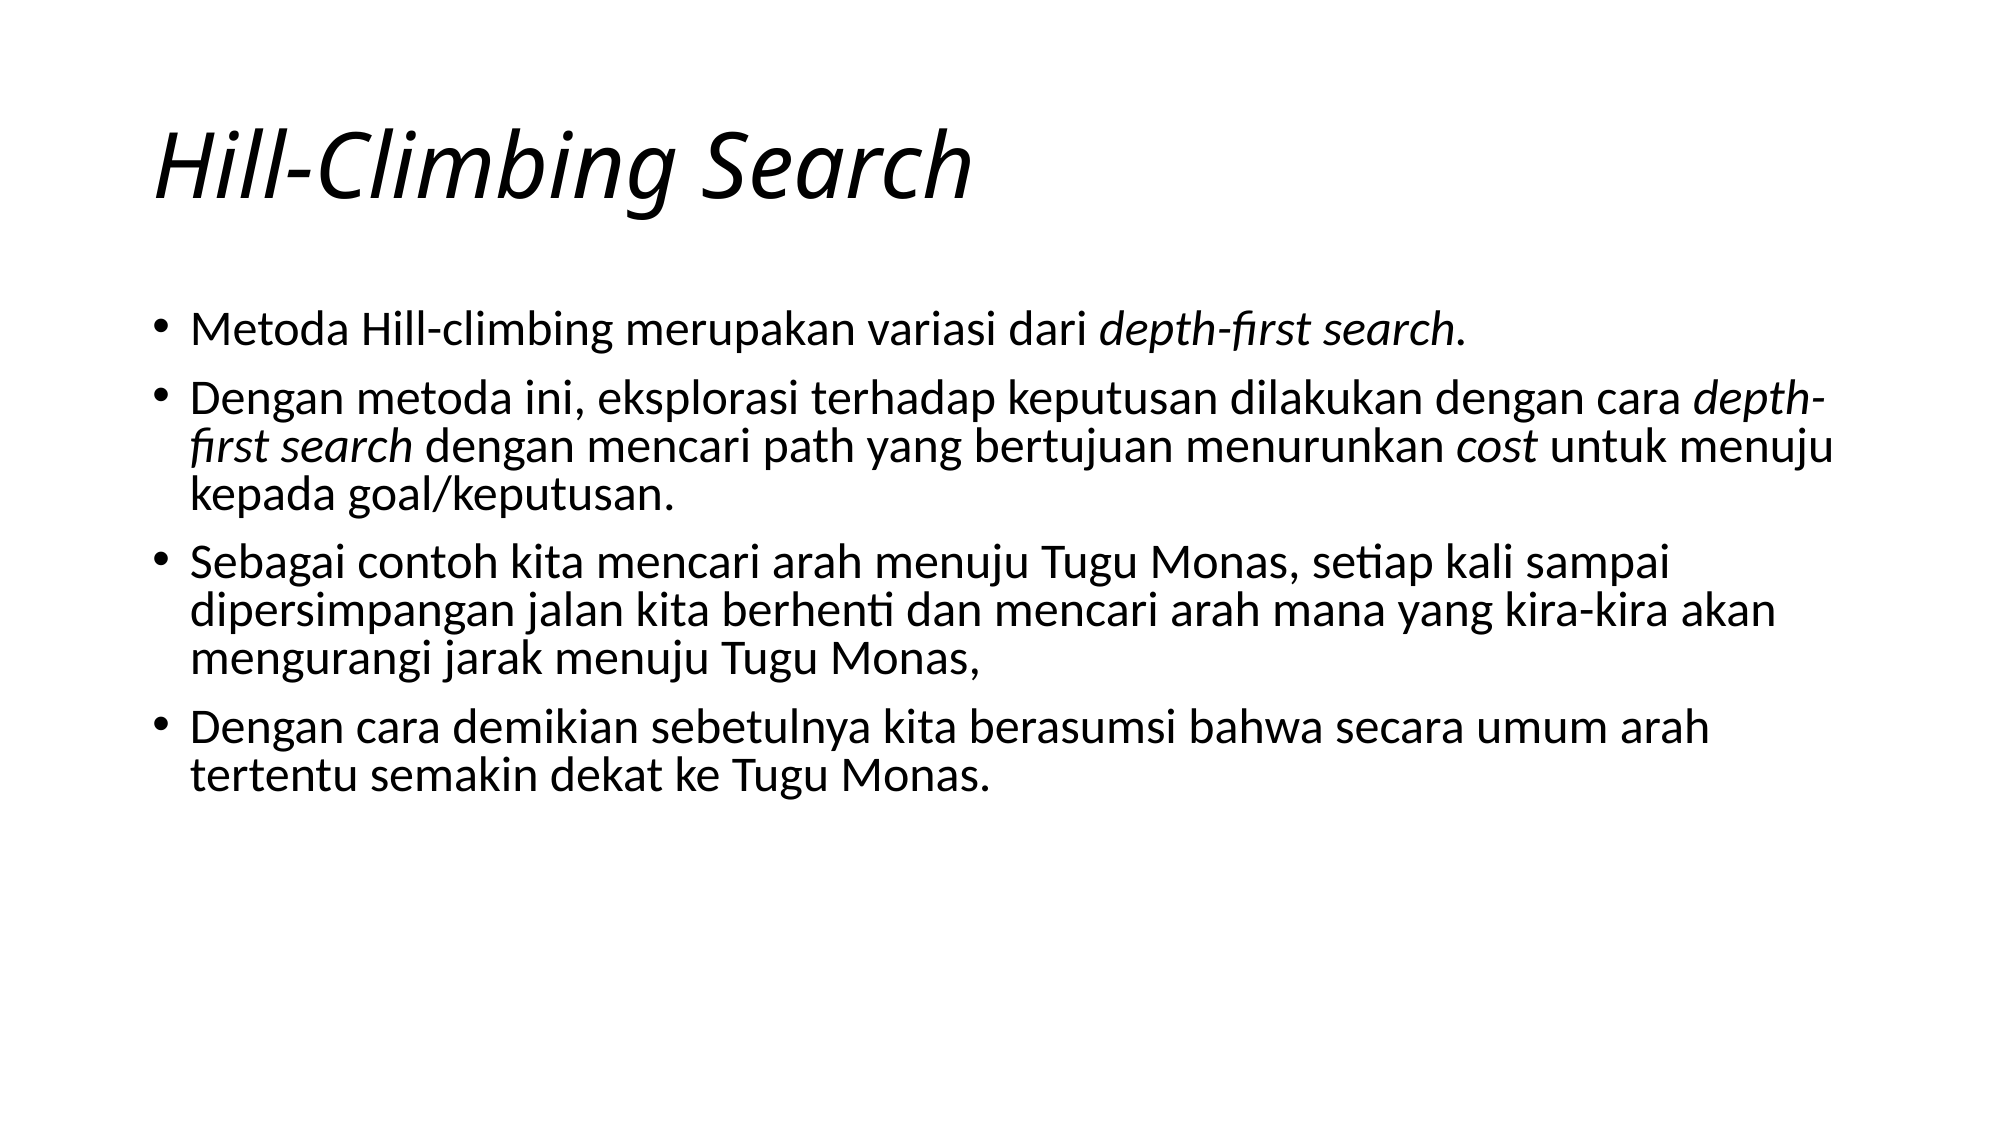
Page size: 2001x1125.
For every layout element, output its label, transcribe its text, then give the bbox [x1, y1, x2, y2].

title Hill-Climbing Search [137, 59, 1863, 278]
list Metoda Hill-climbing merupakan variasi dari depth-first search. Dengan metoda ini, eksplorasi terhadap keputusan dilakukan dengan cara depth-first search dengan mencari path yang bertujuan menurunkan cost untuk menuju kepada goal/keputusan. Sebagai contoh kita mencari arah menuju Tugu Monas, setiap kali sampai dipersimpangan jalan kita berhenti dan mencari arah mana yang kira-kira akan mengurangi jarak menuju Tugu Monas, Dengan cara demikian sebetulnya kita berasumsi bahwa secara umum arah tertentu semakin dekat ke Tugu Monas. [137, 299, 1863, 1014]
